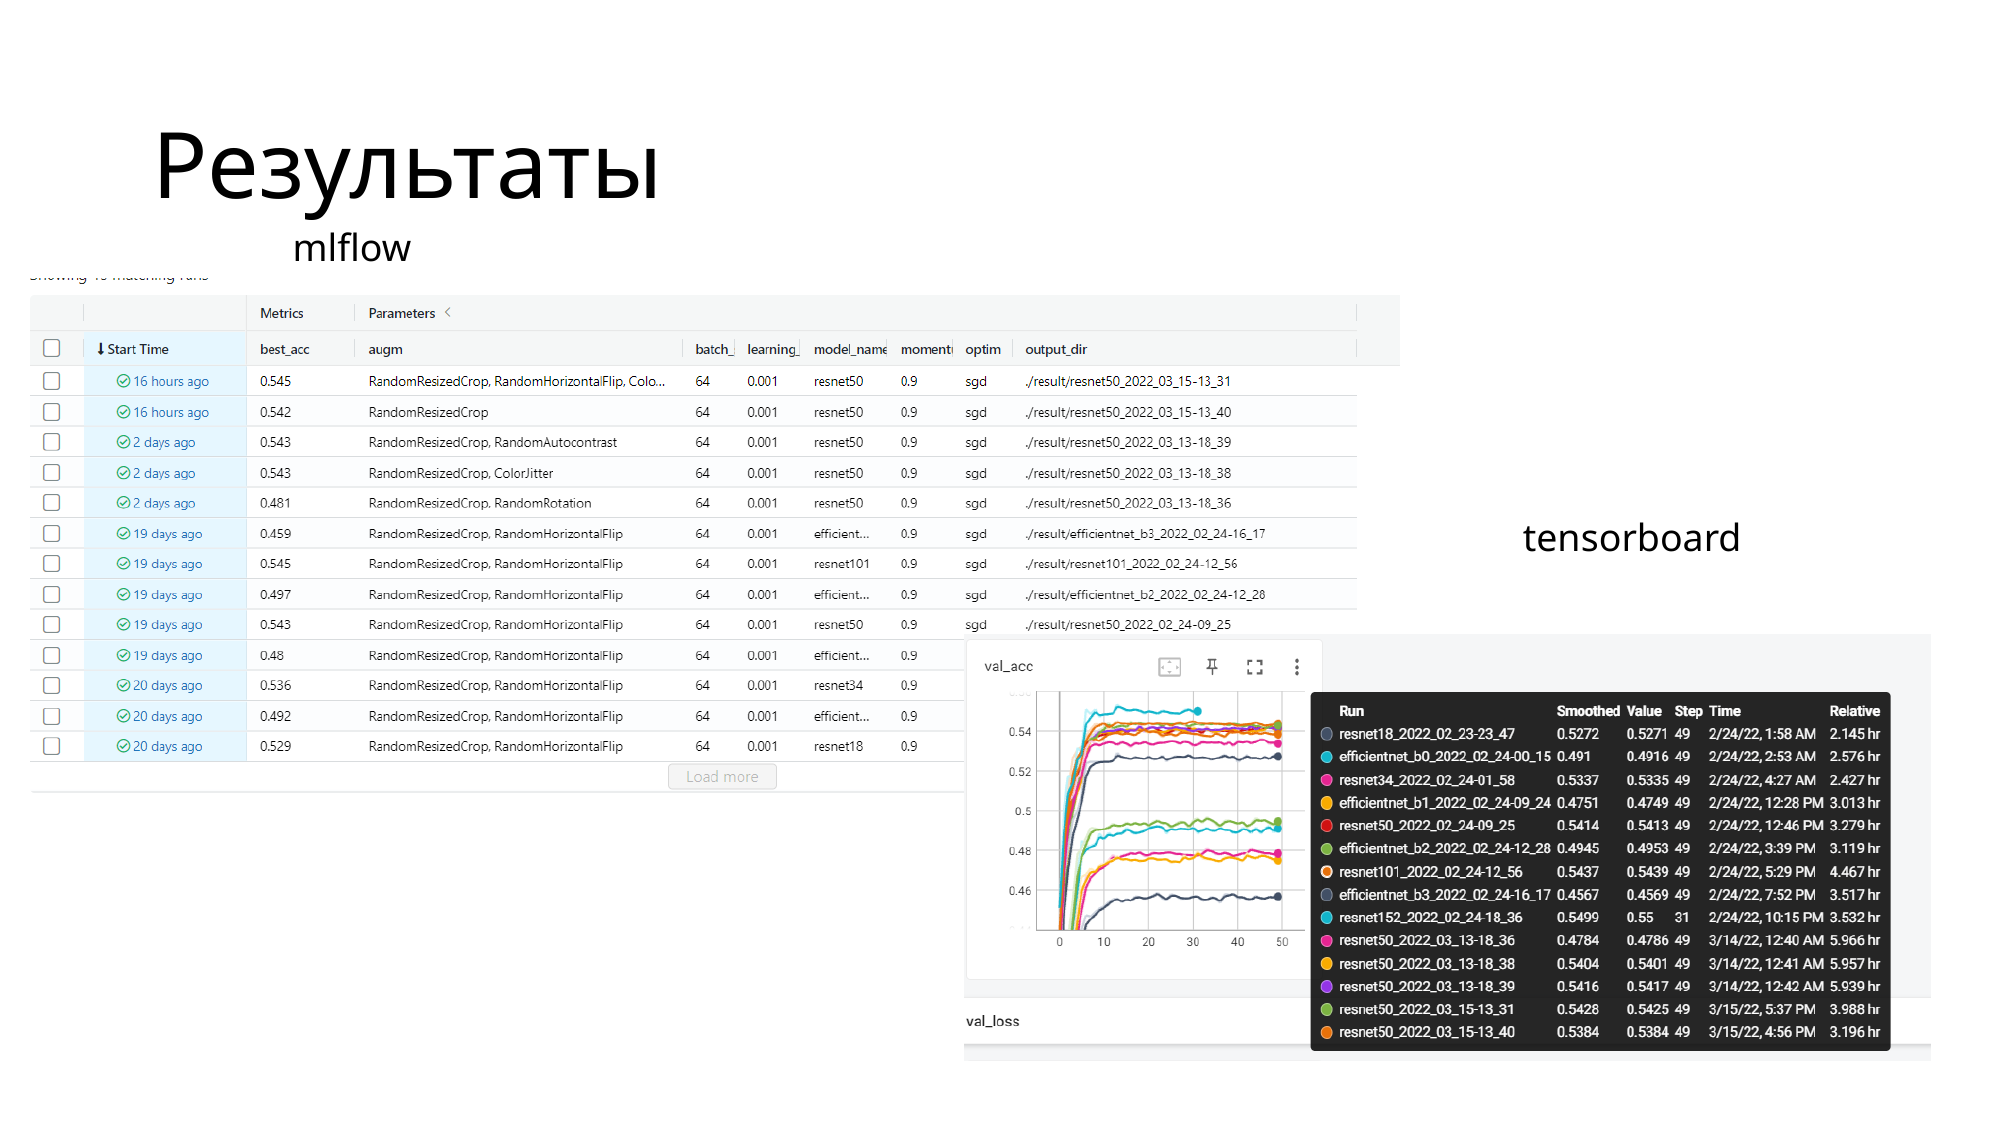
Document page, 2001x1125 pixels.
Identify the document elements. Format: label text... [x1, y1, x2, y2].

title Результаты [137, 59, 1863, 278]
text_box tensorboard [1508, 506, 1757, 566]
text_box mlflow [278, 216, 427, 277]
picture [23, 278, 1931, 1061]
